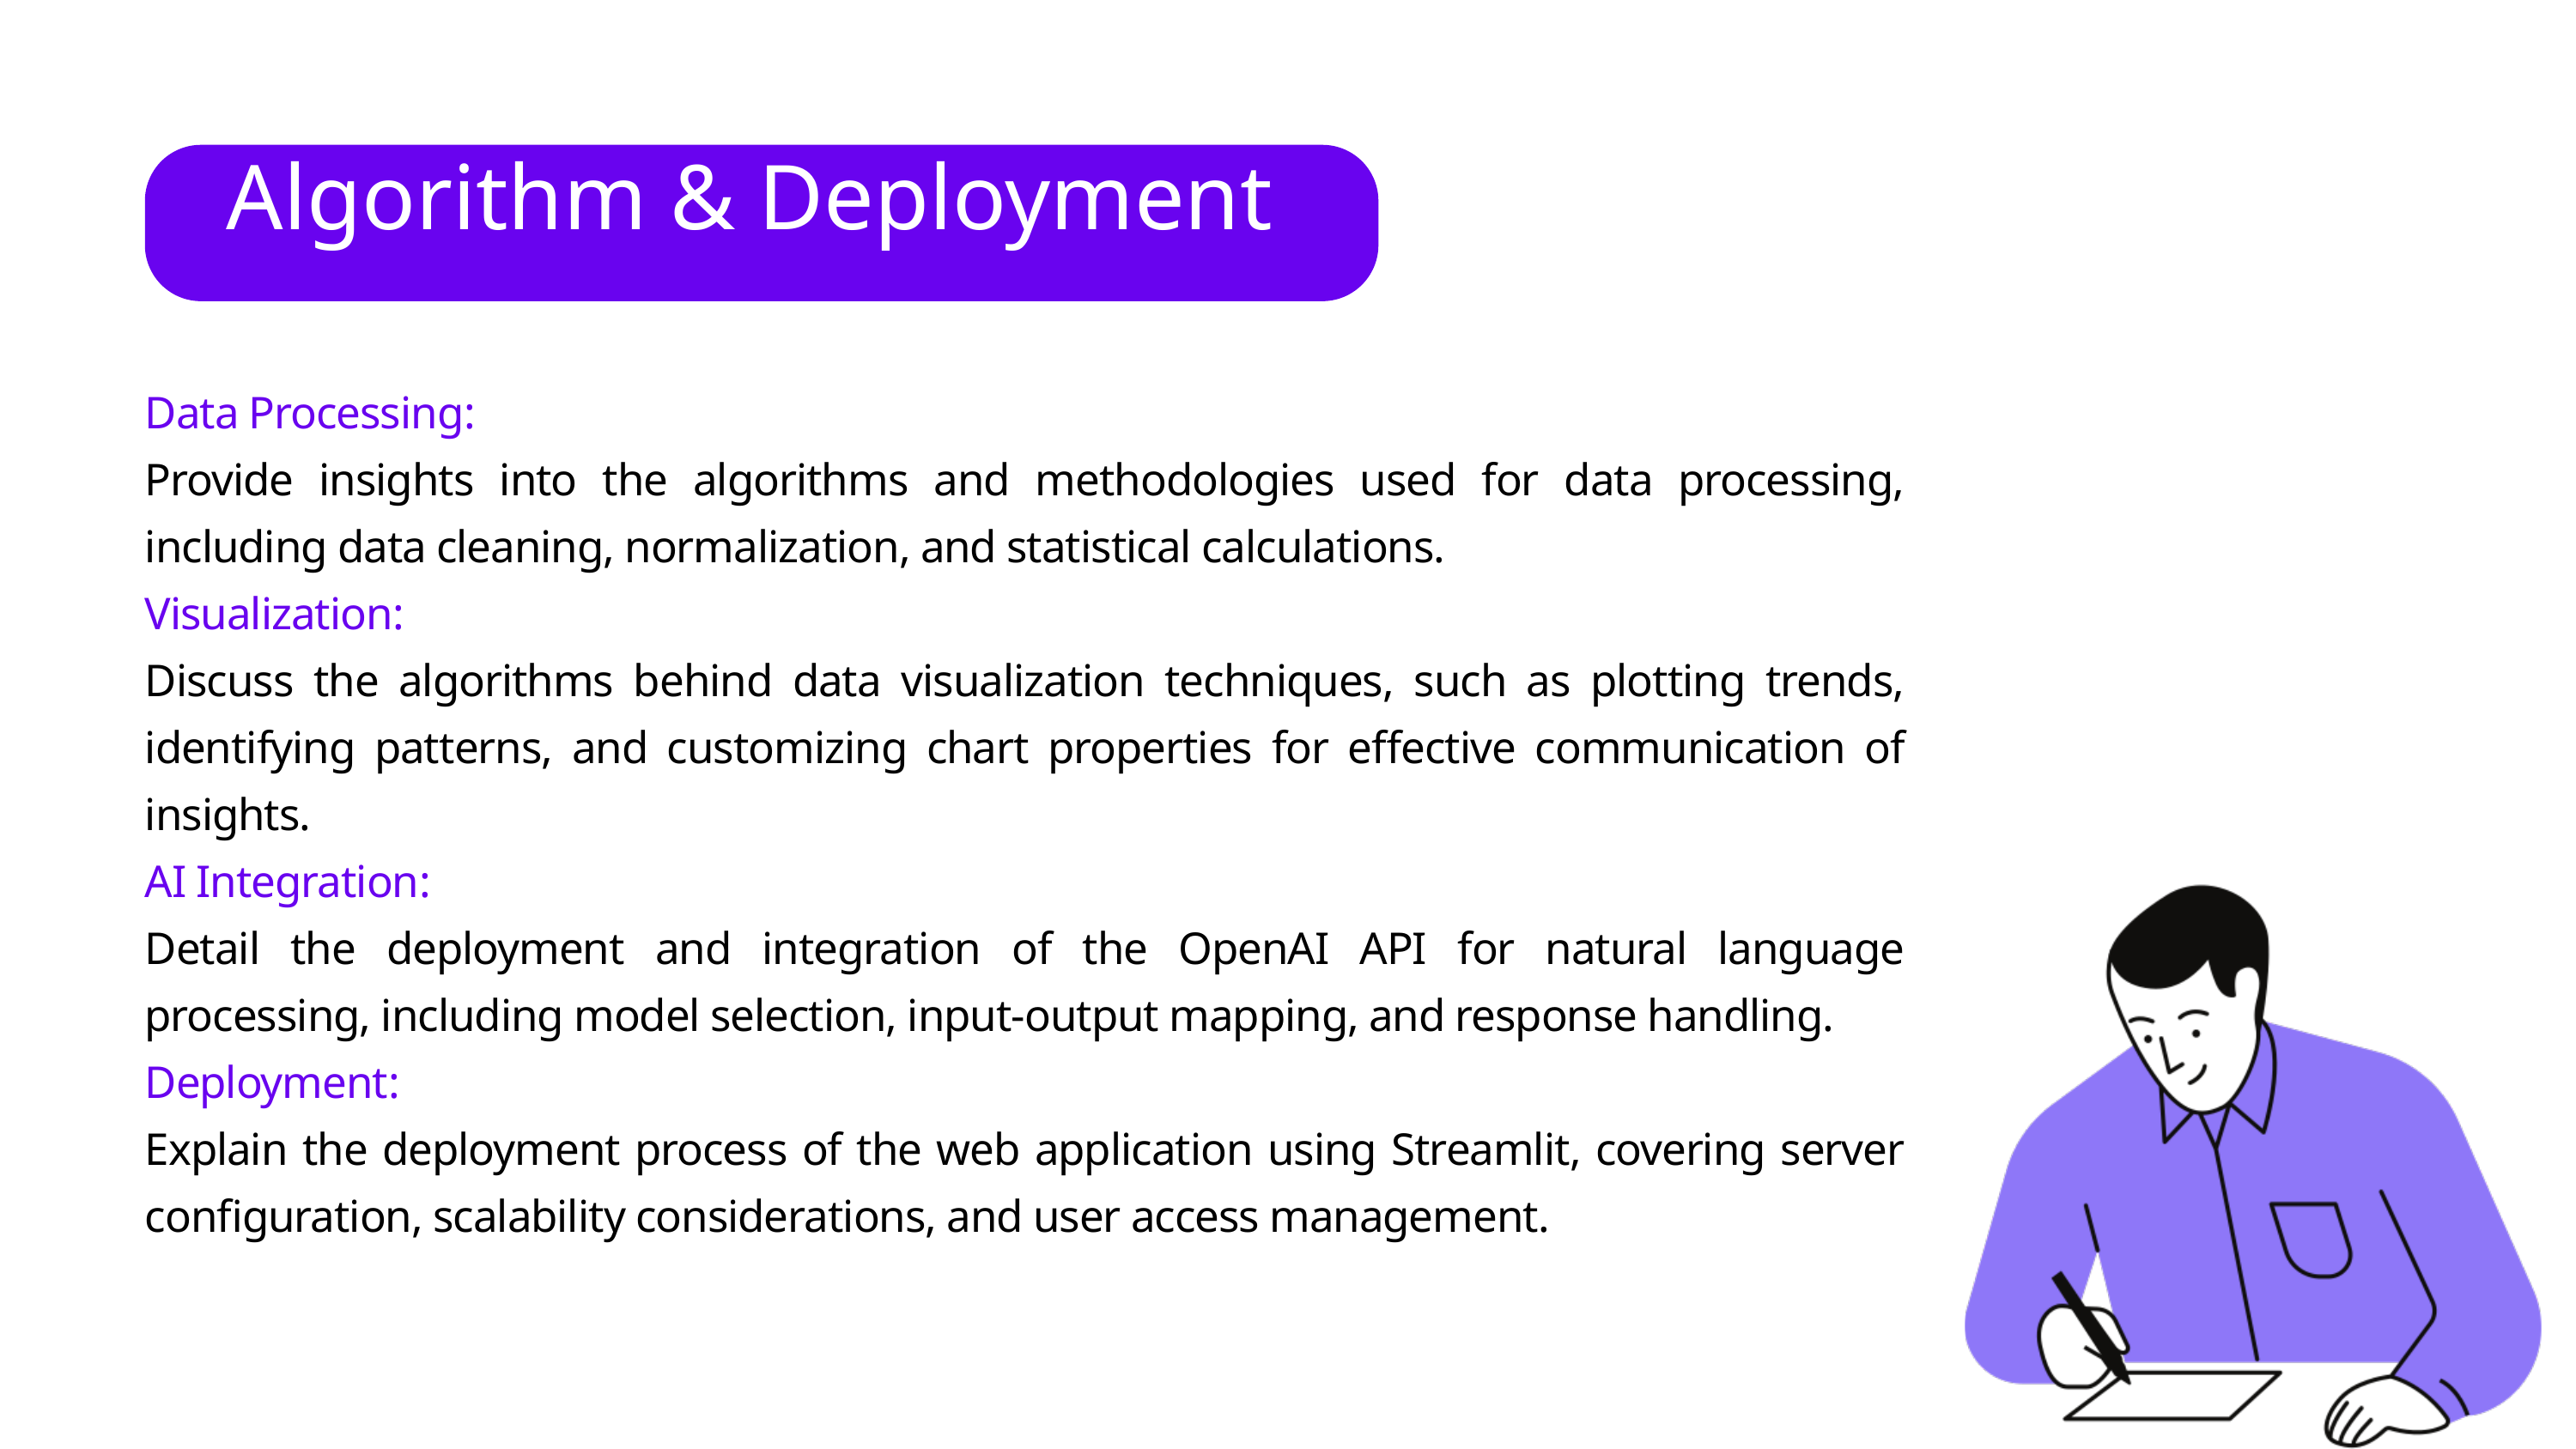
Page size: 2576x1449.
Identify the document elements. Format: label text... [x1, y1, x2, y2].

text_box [144, 144, 1379, 302]
text_box [1965, 869, 2542, 1449]
text_box Data Processing: Provide insights into the algorithms and methodologies used for data processing, including data cleaning, normalization, and statistical calculations. Visualization: Discuss the algorithms behind data visualization techniques, such as plotting trends, identifying patterns, and customizing chart properties for effective communication of insights. AI Integration: Detail the deployment and integration of the OpenAI API for natural language processing, including model selection, input-output mapping, and response handling. Deployment: Explain the deployment process of the web application using Streamlit, covering server configuration, scalability considerations, and user access management. [144, 370, 1905, 1308]
